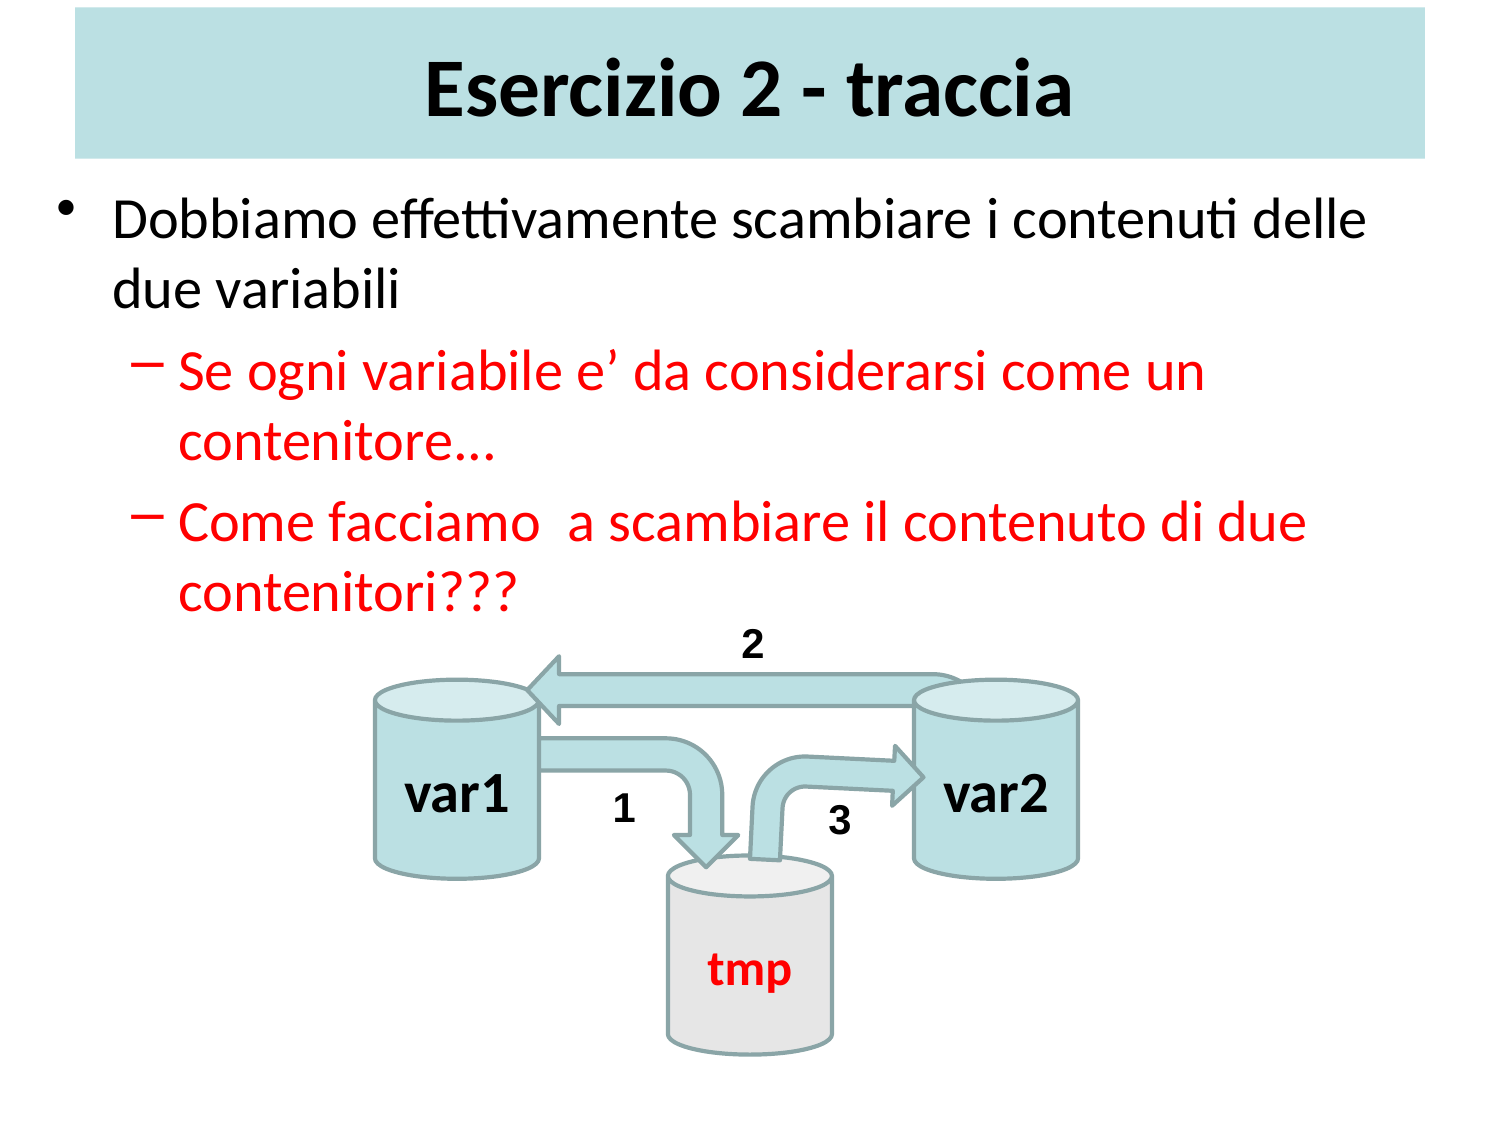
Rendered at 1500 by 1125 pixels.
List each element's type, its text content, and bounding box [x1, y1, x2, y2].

list Dobbiamo effettivamente scambiare i contenuti delle due variabili Se ogni variabile e’ da considerarsi come un contenitore... Come facciamo a scambiare il contenuto di due contenitori??? [40, 172, 1460, 1071]
title Esercizio 2 - traccia [74, 6, 1426, 159]
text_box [374, 609, 1079, 1055]
